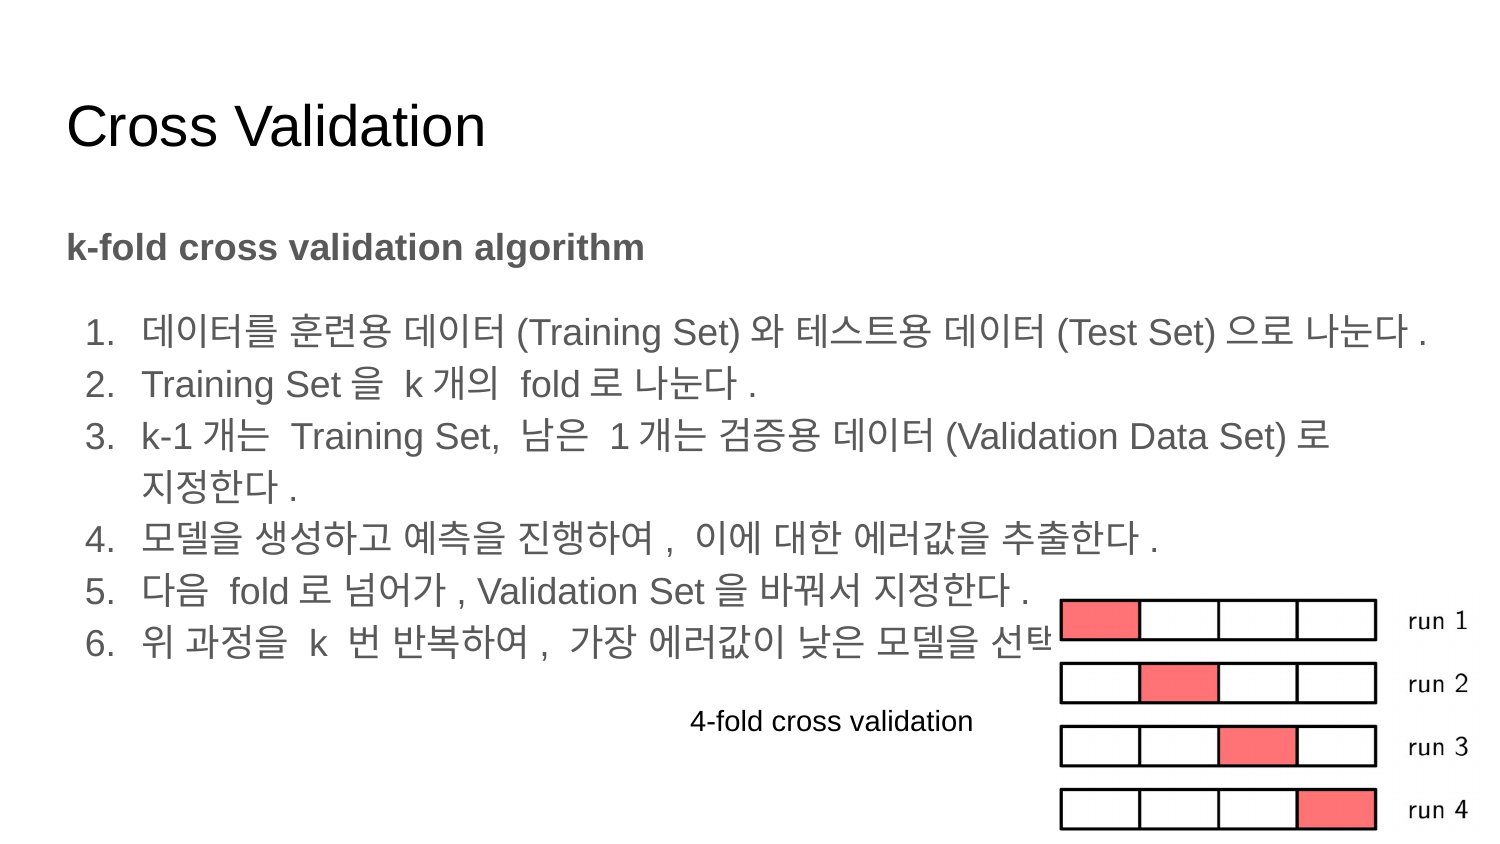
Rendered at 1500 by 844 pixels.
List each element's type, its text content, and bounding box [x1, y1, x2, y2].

title Cross Validation [51, 72, 1449, 167]
list k-fold cross validation algorithm 데이터를 훈련용 데이터(Training Set)와 테스트용 데이터(Test Set)으로 나눈다. Training Set을 k개의 fold로 나눈다. k-1개는 Training Set, 남은 1개는 검증용 데이터(Validation Data Set)로 지정한다. 모델을 생성하고 예측을 진행하여, 이에 대한 에러값을 추출한다. 다음 fold로 넘어가, Validation Set을 바꿔서 지정한다. 위 과정을 k 번 반복하여, 가장 에러값이 낮은 모델을 선택한다. [51, 201, 1449, 762]
text_box 4-fold cross validation [621, 687, 1043, 743]
picture [1051, 591, 1492, 837]
